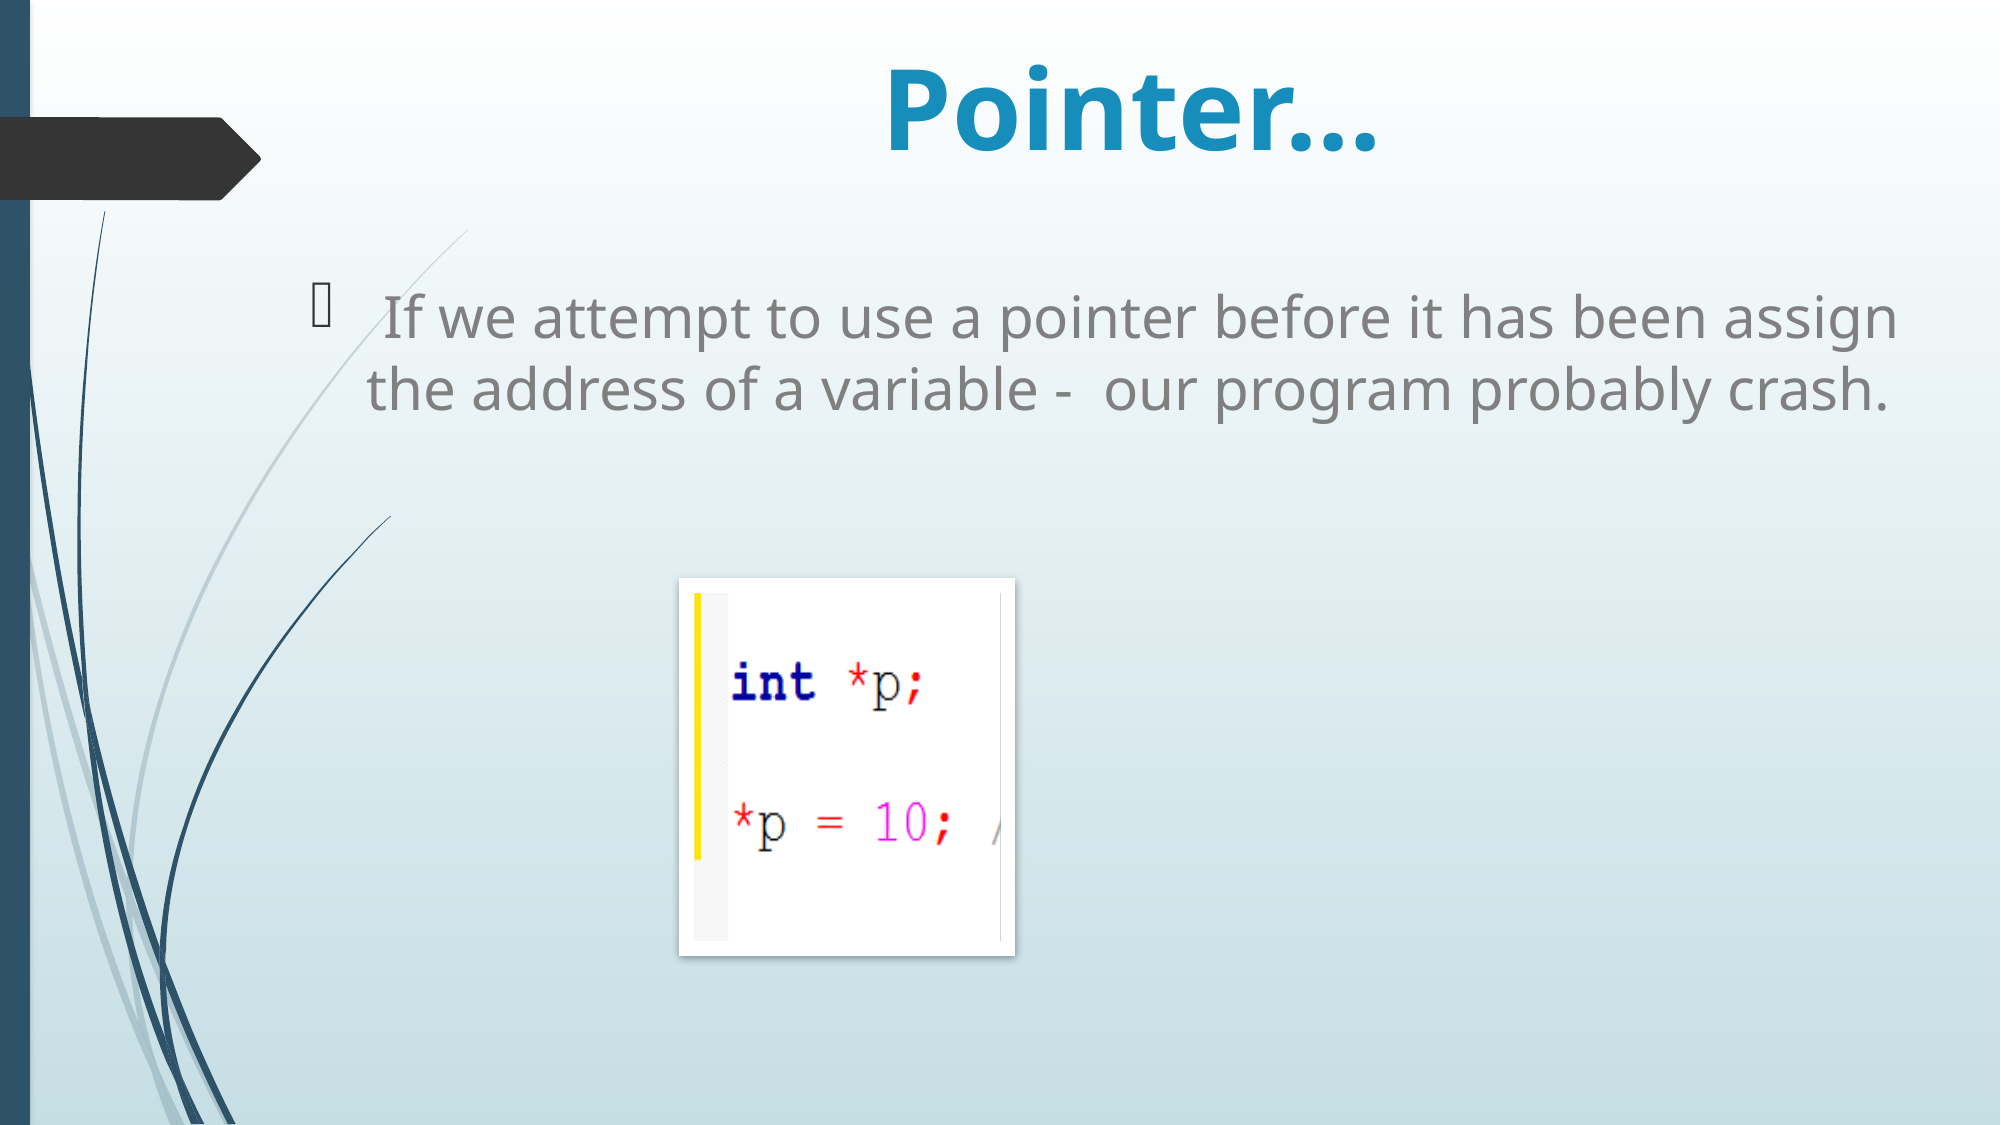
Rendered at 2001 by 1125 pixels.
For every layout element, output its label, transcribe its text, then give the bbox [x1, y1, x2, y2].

title Pointer… [295, 30, 1968, 209]
picture [693, 592, 1001, 942]
list If we attempt to use a pointer before it has been assign the address of a variable - our program probably crash. [295, 264, 1968, 1097]
